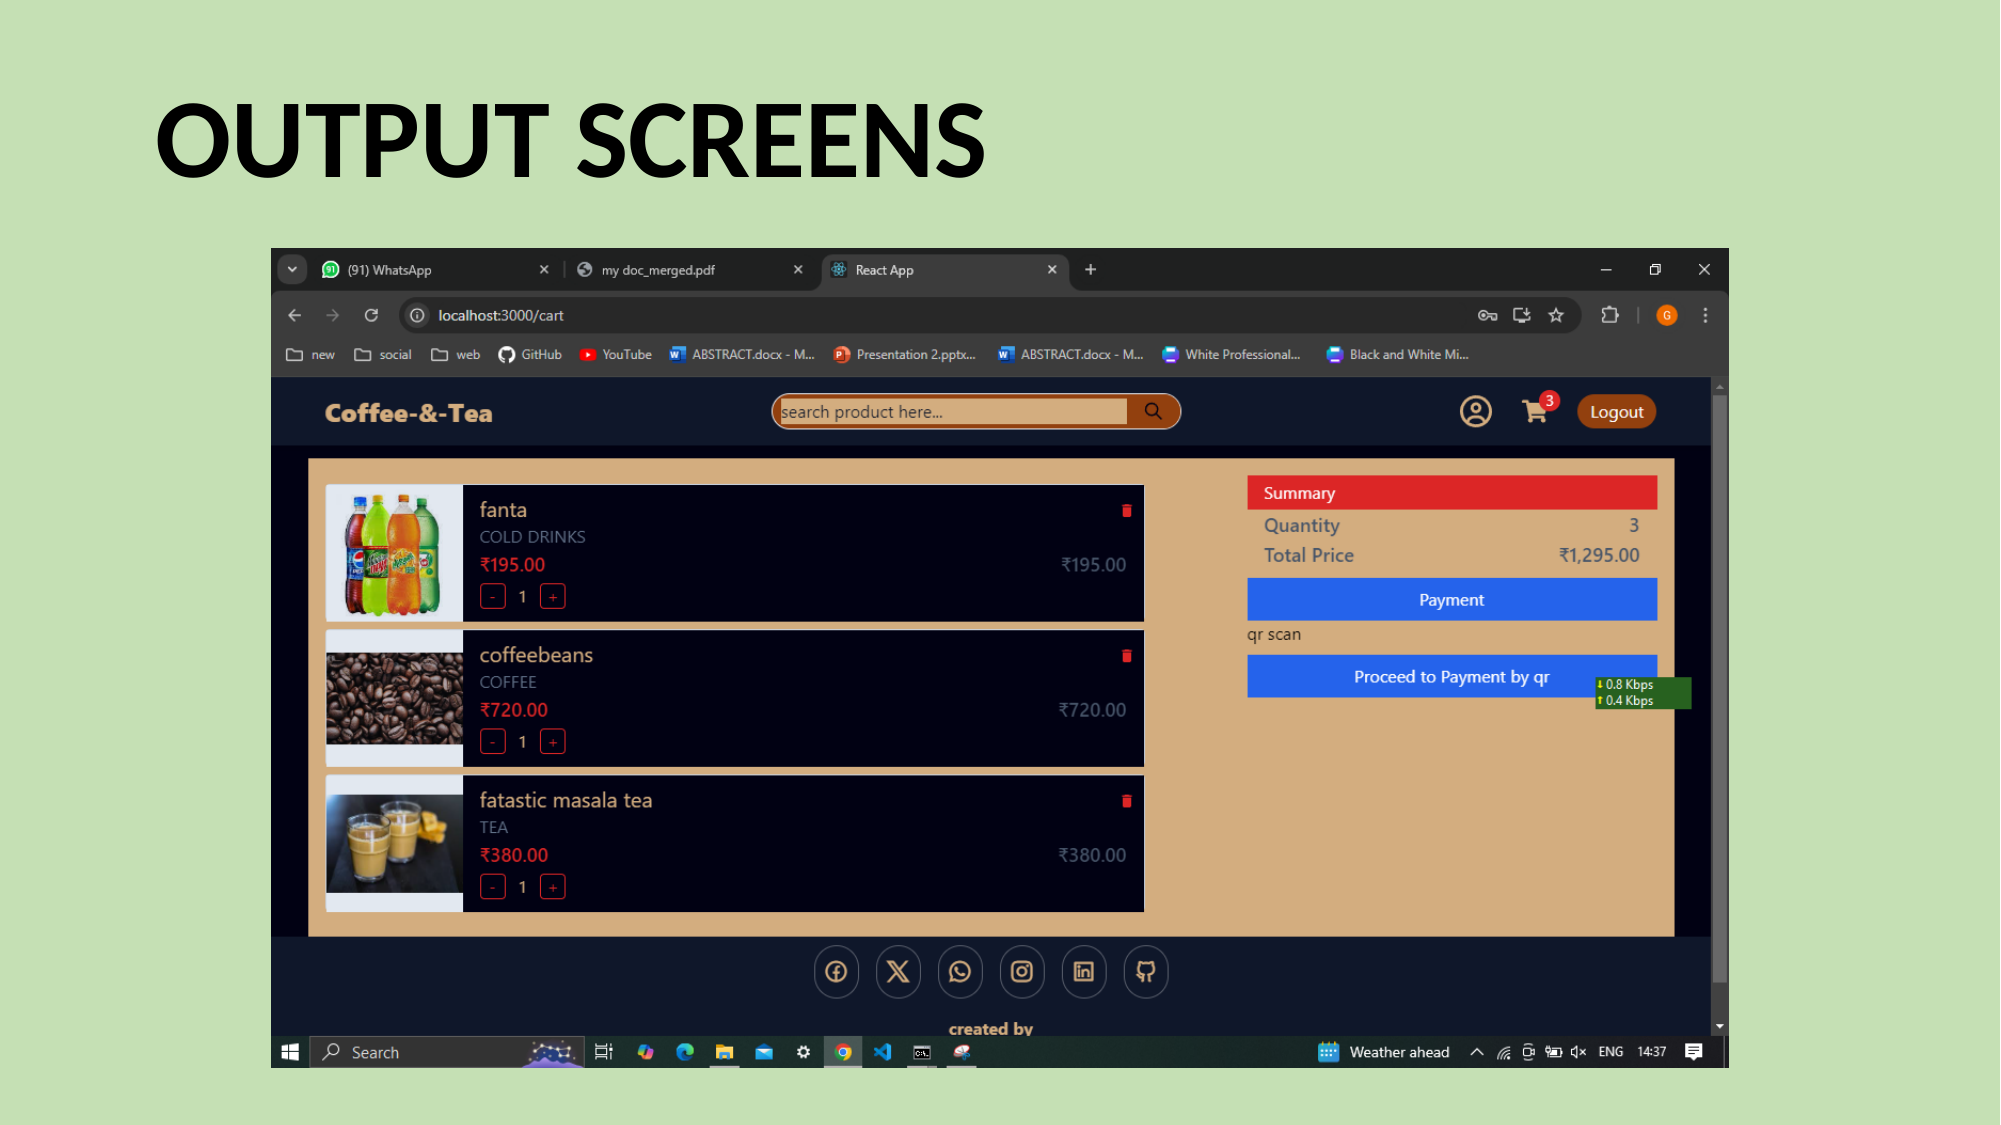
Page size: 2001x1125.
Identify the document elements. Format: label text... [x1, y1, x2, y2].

picture [271, 248, 1729, 1068]
text_box OUTPUT SCREENS [140, 57, 1840, 208]
